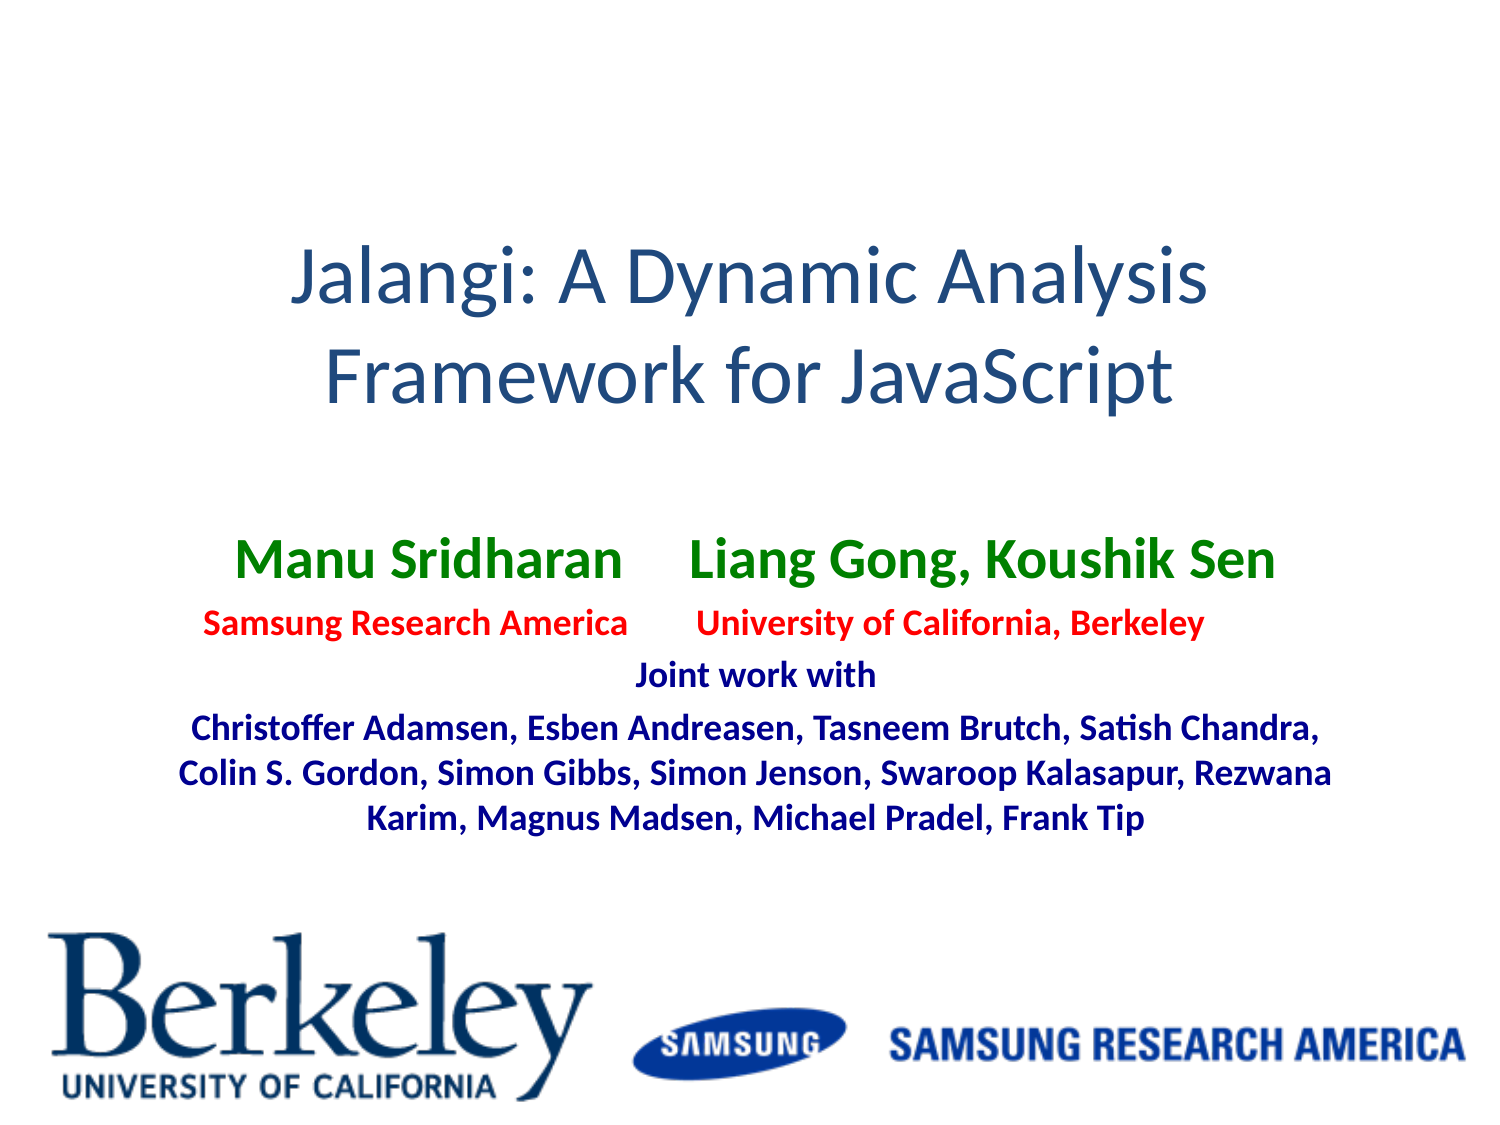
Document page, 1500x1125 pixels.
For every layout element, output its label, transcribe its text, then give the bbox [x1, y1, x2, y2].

picture [625, 999, 1488, 1088]
picture [24, 899, 621, 1125]
title Jalangi: A Dynamic Analysis Framework for JavaScript [112, 200, 1388, 442]
subtitle Manu Sridharan Liang Gong, Koushik Sen Samsung Research America University of California, Berkeley Joint work with Christoffer Adamsen, Esben Andreasen, Tasneem Brutch, Satish Chandra, Colin S. Gordon, Simon Gibbs, Simon Jenson, Swaroop Kalasapur, Rezwana Karim, Magnus Madsen, Michael Pradel, Frank Tip [162, 512, 1350, 800]
